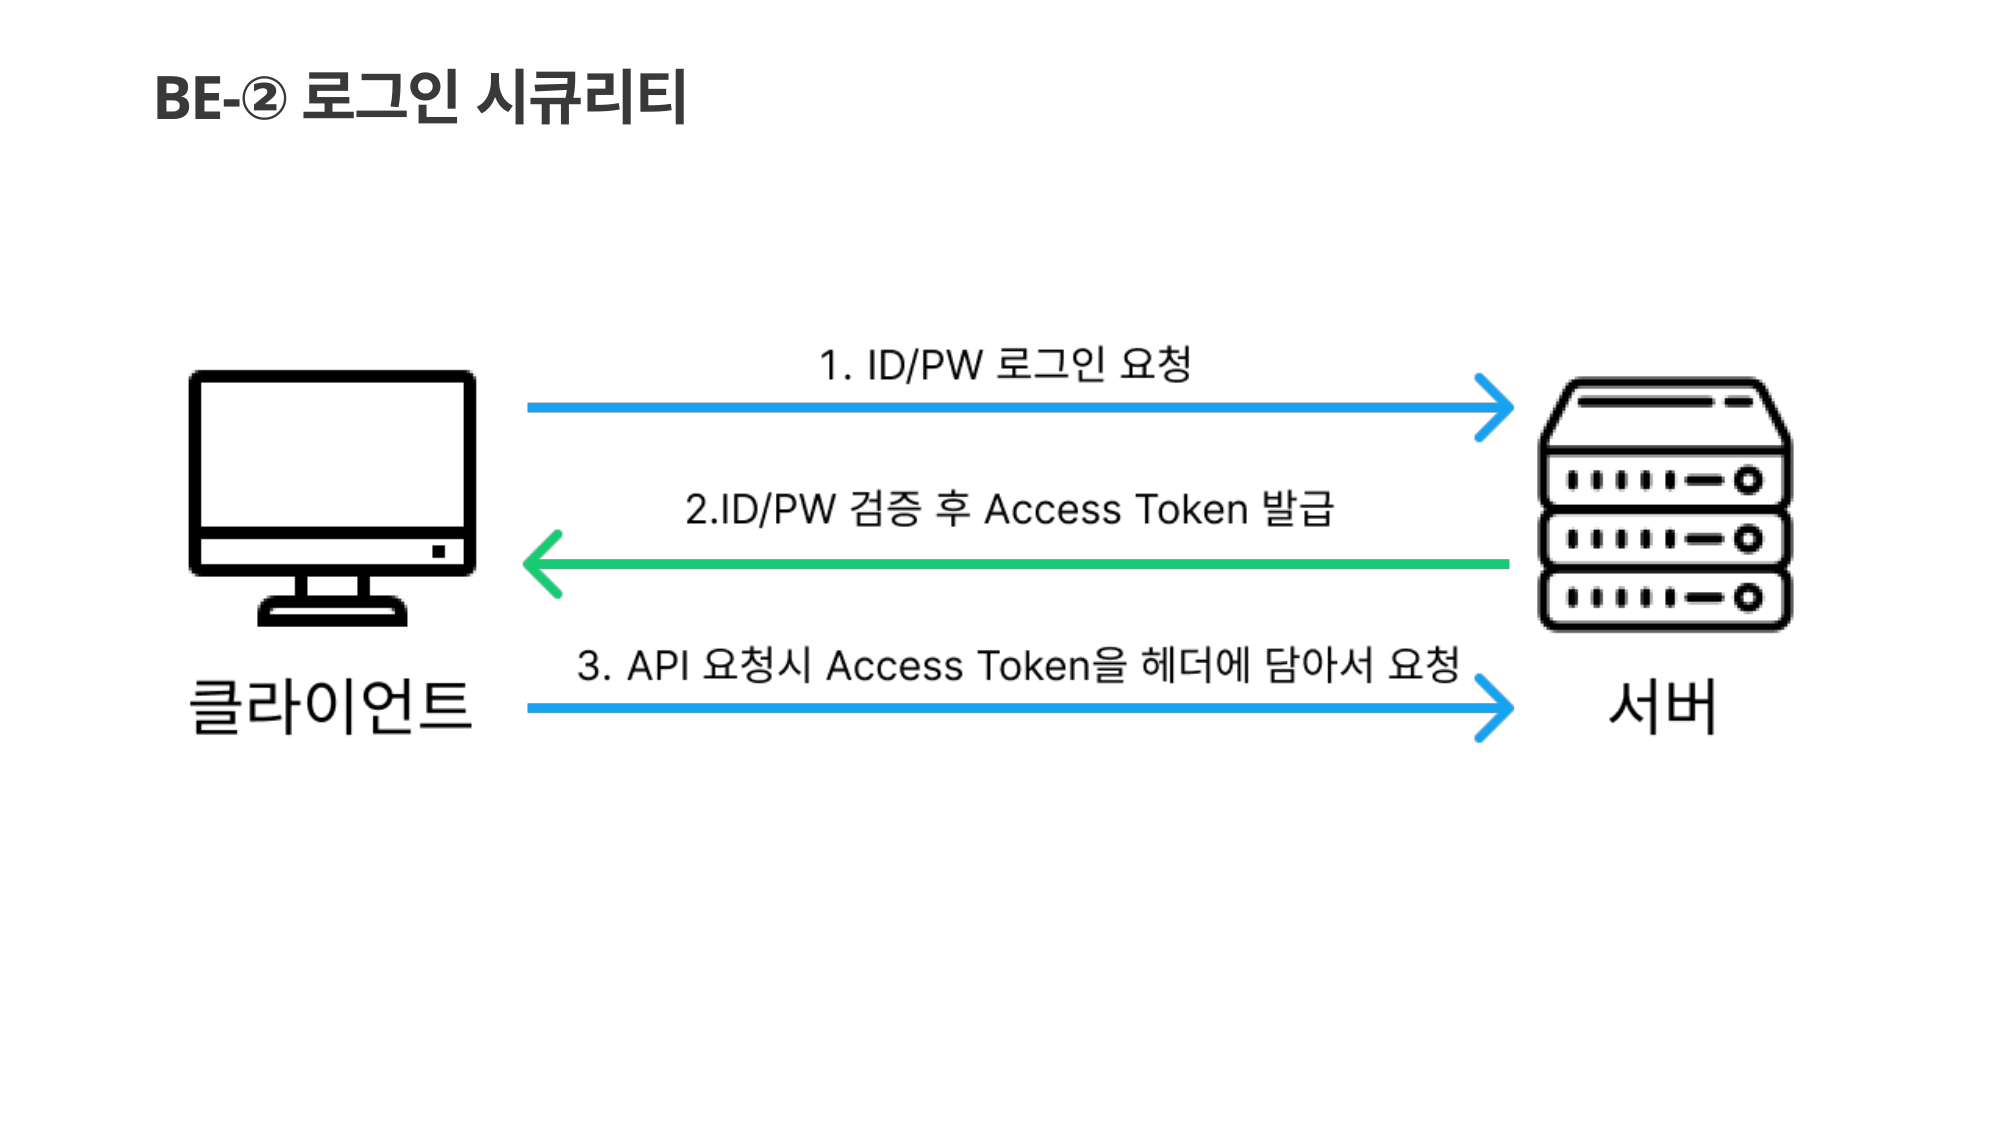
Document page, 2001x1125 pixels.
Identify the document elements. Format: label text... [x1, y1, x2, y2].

title BE-②로그인 시큐리티 [137, 59, 1863, 278]
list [178, 339, 1822, 747]
